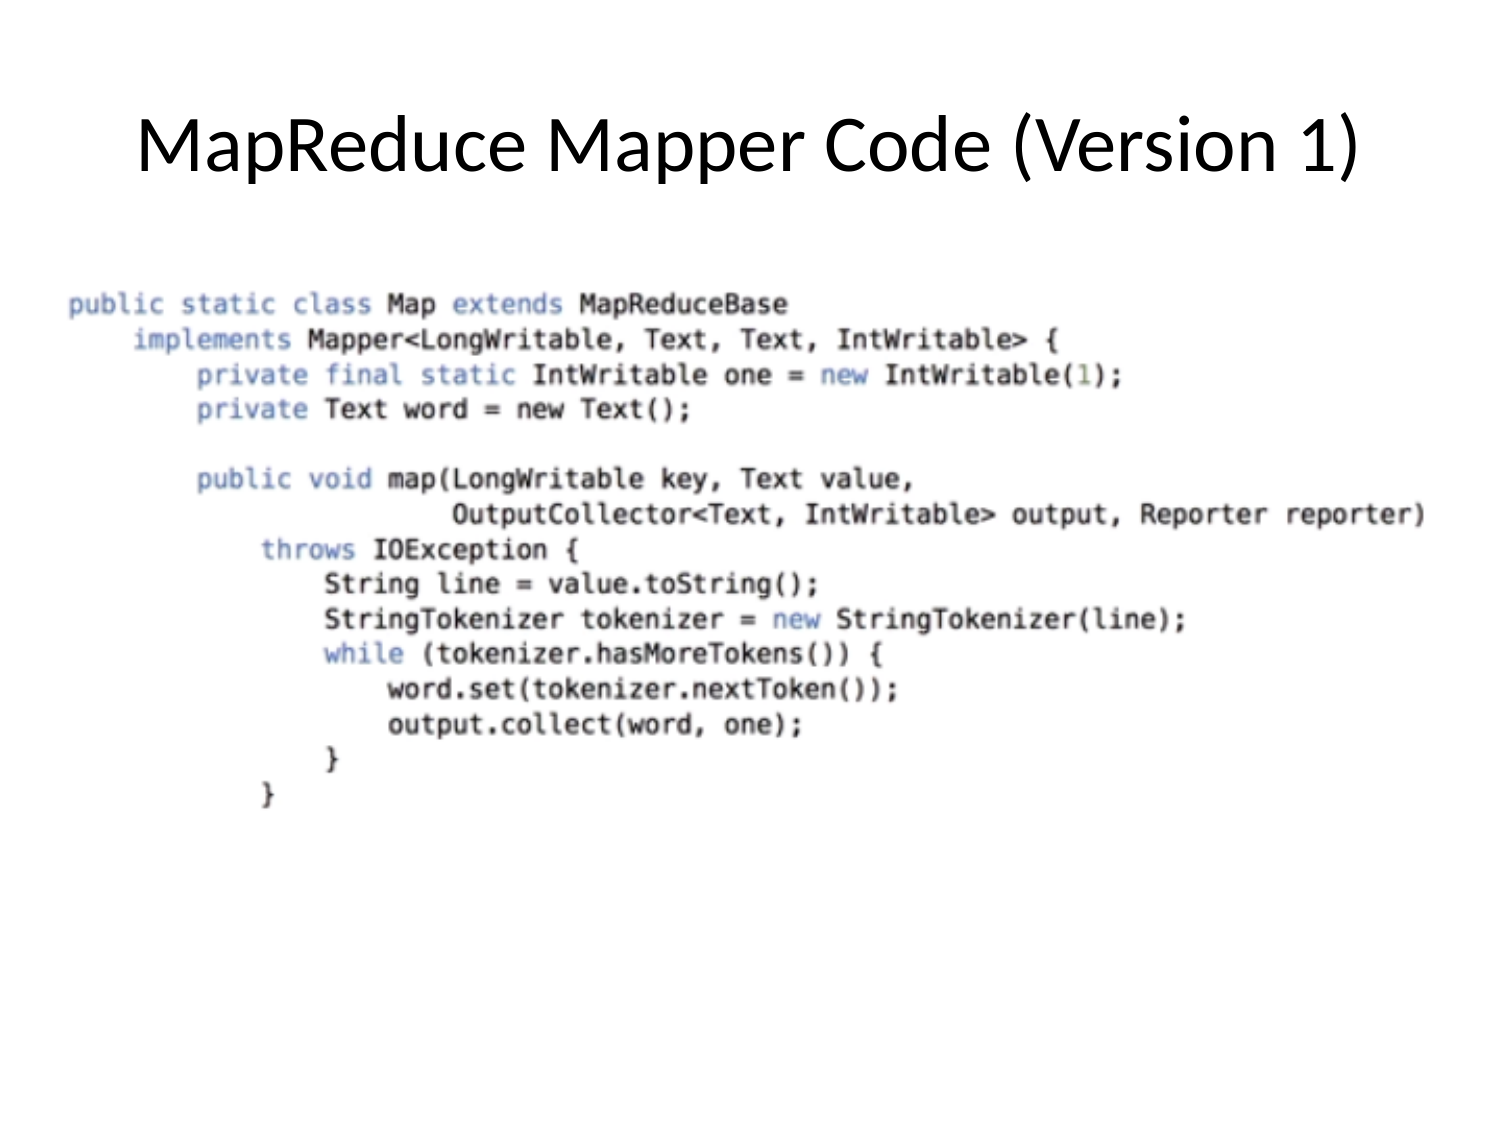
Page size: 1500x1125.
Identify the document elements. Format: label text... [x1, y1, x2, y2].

picture [43, 260, 1455, 863]
title MapReduce Mapper Code (Version 1) [75, 45, 1425, 233]
